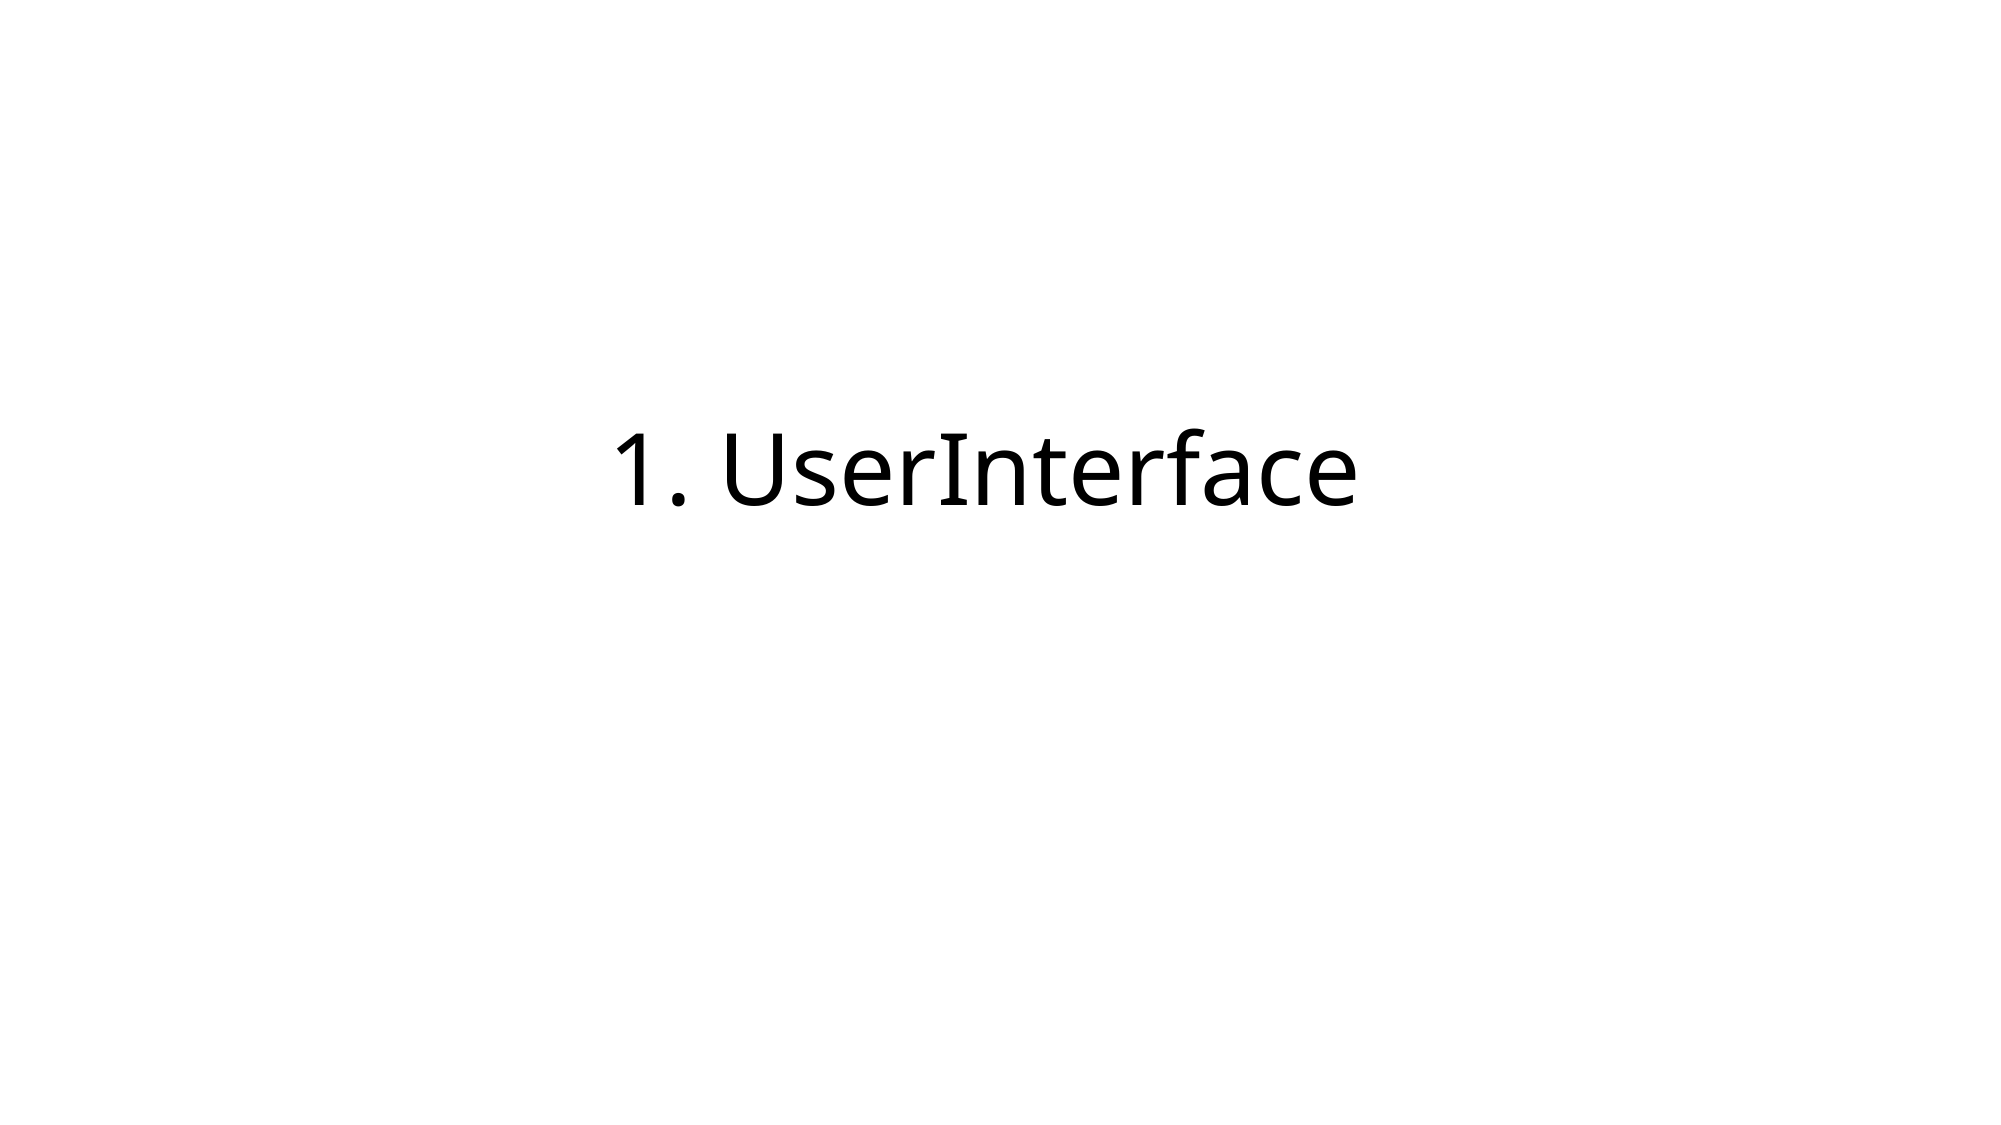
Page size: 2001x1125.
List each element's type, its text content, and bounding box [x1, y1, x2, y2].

text_box 1. UserInterface [593, 397, 1557, 533]
